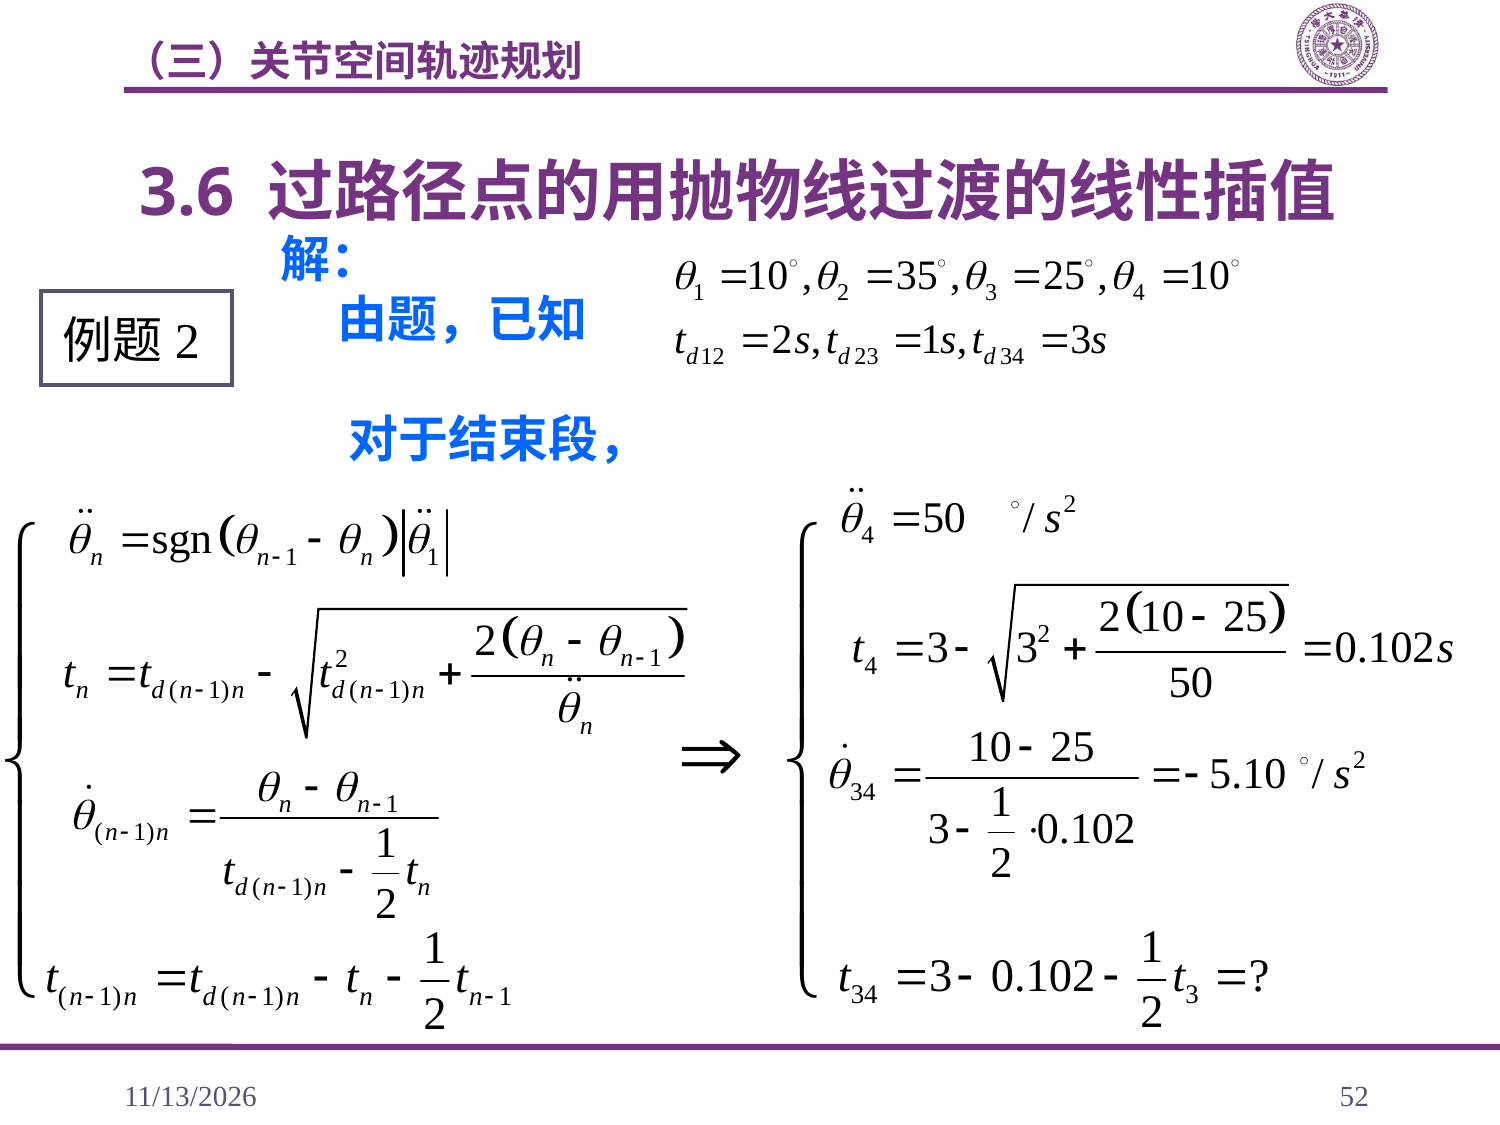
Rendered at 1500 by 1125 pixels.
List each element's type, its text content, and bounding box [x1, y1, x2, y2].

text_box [832, 479, 1087, 555]
text_box 解： 由题，已知 对于结束段， [265, 219, 1429, 535]
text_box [844, 573, 1465, 713]
text_box 例题2 [48, 300, 228, 376]
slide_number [108, 1048, 422, 1120]
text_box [61, 496, 461, 590]
slide_number 52 [1234, 1058, 1385, 1120]
text_box 3.6 过路径点的用抛物线过渡的线性插值 [124, 101, 1388, 237]
picture [1289, 1, 1388, 87]
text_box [105, 757, 450, 916]
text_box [37, 917, 522, 1040]
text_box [663, 503, 884, 1018]
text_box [666, 243, 1251, 374]
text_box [55, 597, 698, 750]
text_box [41, 290, 233, 386]
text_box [829, 916, 1282, 1039]
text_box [0, 503, 101, 1018]
text_box （三）关节空间轨迹规划 [124, 34, 1140, 85]
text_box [821, 718, 1378, 891]
